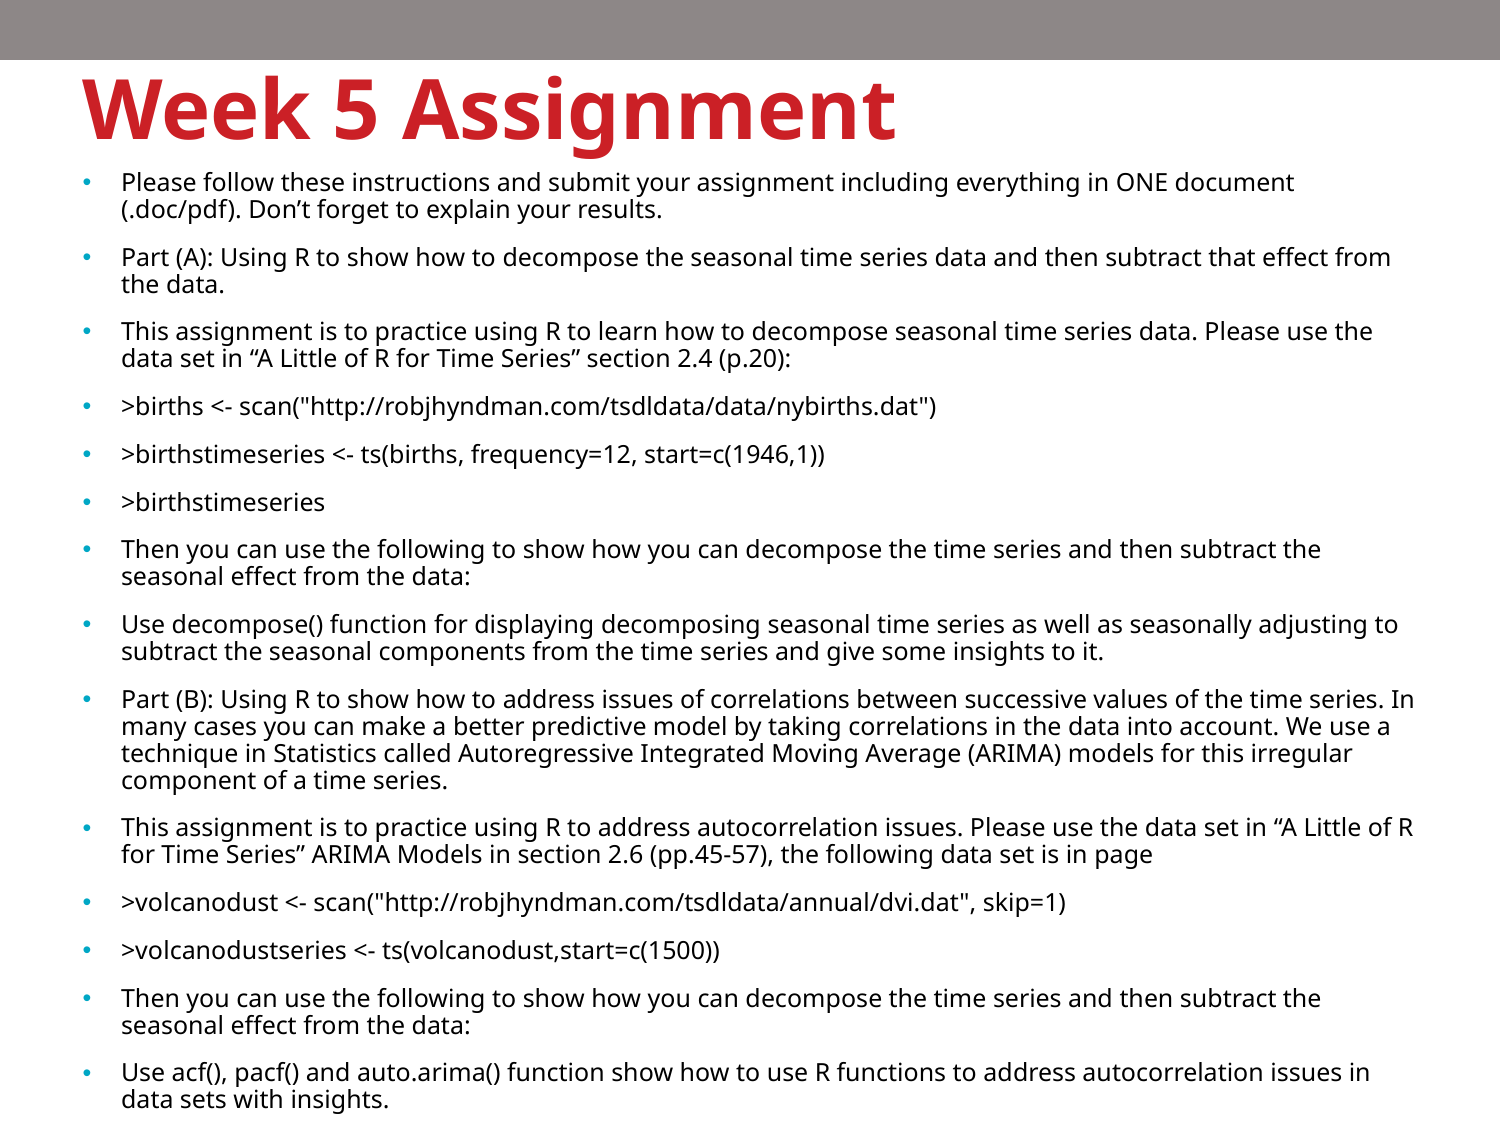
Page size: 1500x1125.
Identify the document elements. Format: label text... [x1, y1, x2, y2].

list Please follow these instructions and submit your assignment including everything in ONE document (.doc/pdf). Don’t forget to explain your results. Part (A): Using R to show how to decompose the seasonal time series data and then subtract that effect from the data. This assignment is to practice using R to learn how to decompose seasonal time series data. Please use the data set in “A Little of R for Time Series” section 2.4 (p.20): >births <- scan("http://robjhyndman.com/tsdldata/data/nybirths.dat") >birthstimeseries <- ts(births, frequency=12, start=c(1946,1)) >birthstimeseries Then you can use the following to show how you can decompose the time series and then subtract the seasonal effect from the data: Use decompose() function for displaying decomposing seasonal time series as well as seasonally adjusting to subtract the seasonal components from the time series and give some insights to it. Part (B): Using R to show how to address issues of correlations between successive values of the time series. In many cases you can make a better predictive model by taking correlations in the data into account. We use a technique in Statistics called Autoregressive Integrated Moving Average (ARIMA) models for this irregular component of a time series. This assignment is to practice using R to address autocorrelation issues. Please use the data set in “A Little of R for Time Series” ARIMA Models in section 2.6 (pp.45-57), the following data set is in page >volcanodust <- scan("http://robjhyndman.com/tsdldata/annual/dvi.dat", skip=1) >volcanodustseries <- ts(volcanodust,start=c(1500)) Then you can use the following to show how you can decompose the time series and then subtract the seasonal effect from the data: Use acf(), pacf() and auto.arima() function show how to use R functions to address autocorrelation issues in data sets with insights. [75, 162, 1425, 1031]
title Week 5 Assignment [75, 59, 1425, 162]
